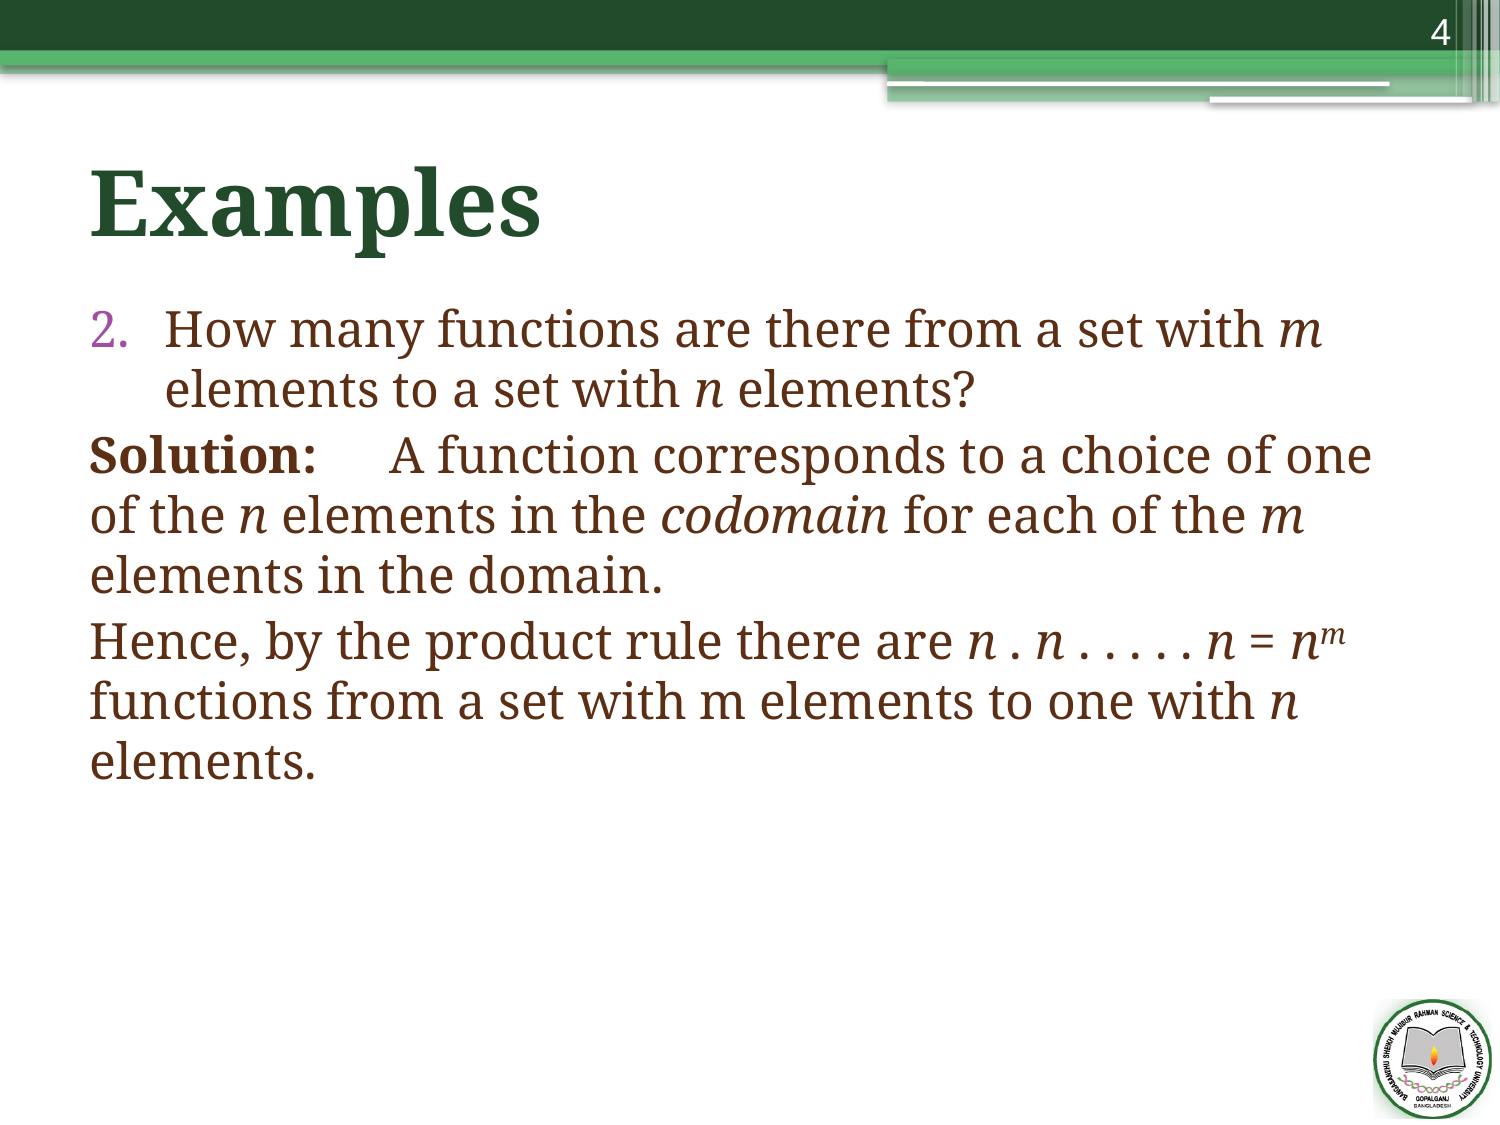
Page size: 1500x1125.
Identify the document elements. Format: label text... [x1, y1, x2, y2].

slide_number 4 [1341, 0, 1466, 61]
list How many functions are there from a set with m elements to a set with n elements? Solution: A function corresponds to a choice of one of the n elements in the codomain for each of the m elements in the domain. Hence, by the product rule there are n . n . . . . . n = nm functions from a set with m elements to one with n elements. [75, 289, 1425, 1000]
picture [1373, 999, 1492, 1119]
title Examples [75, 112, 1425, 288]
